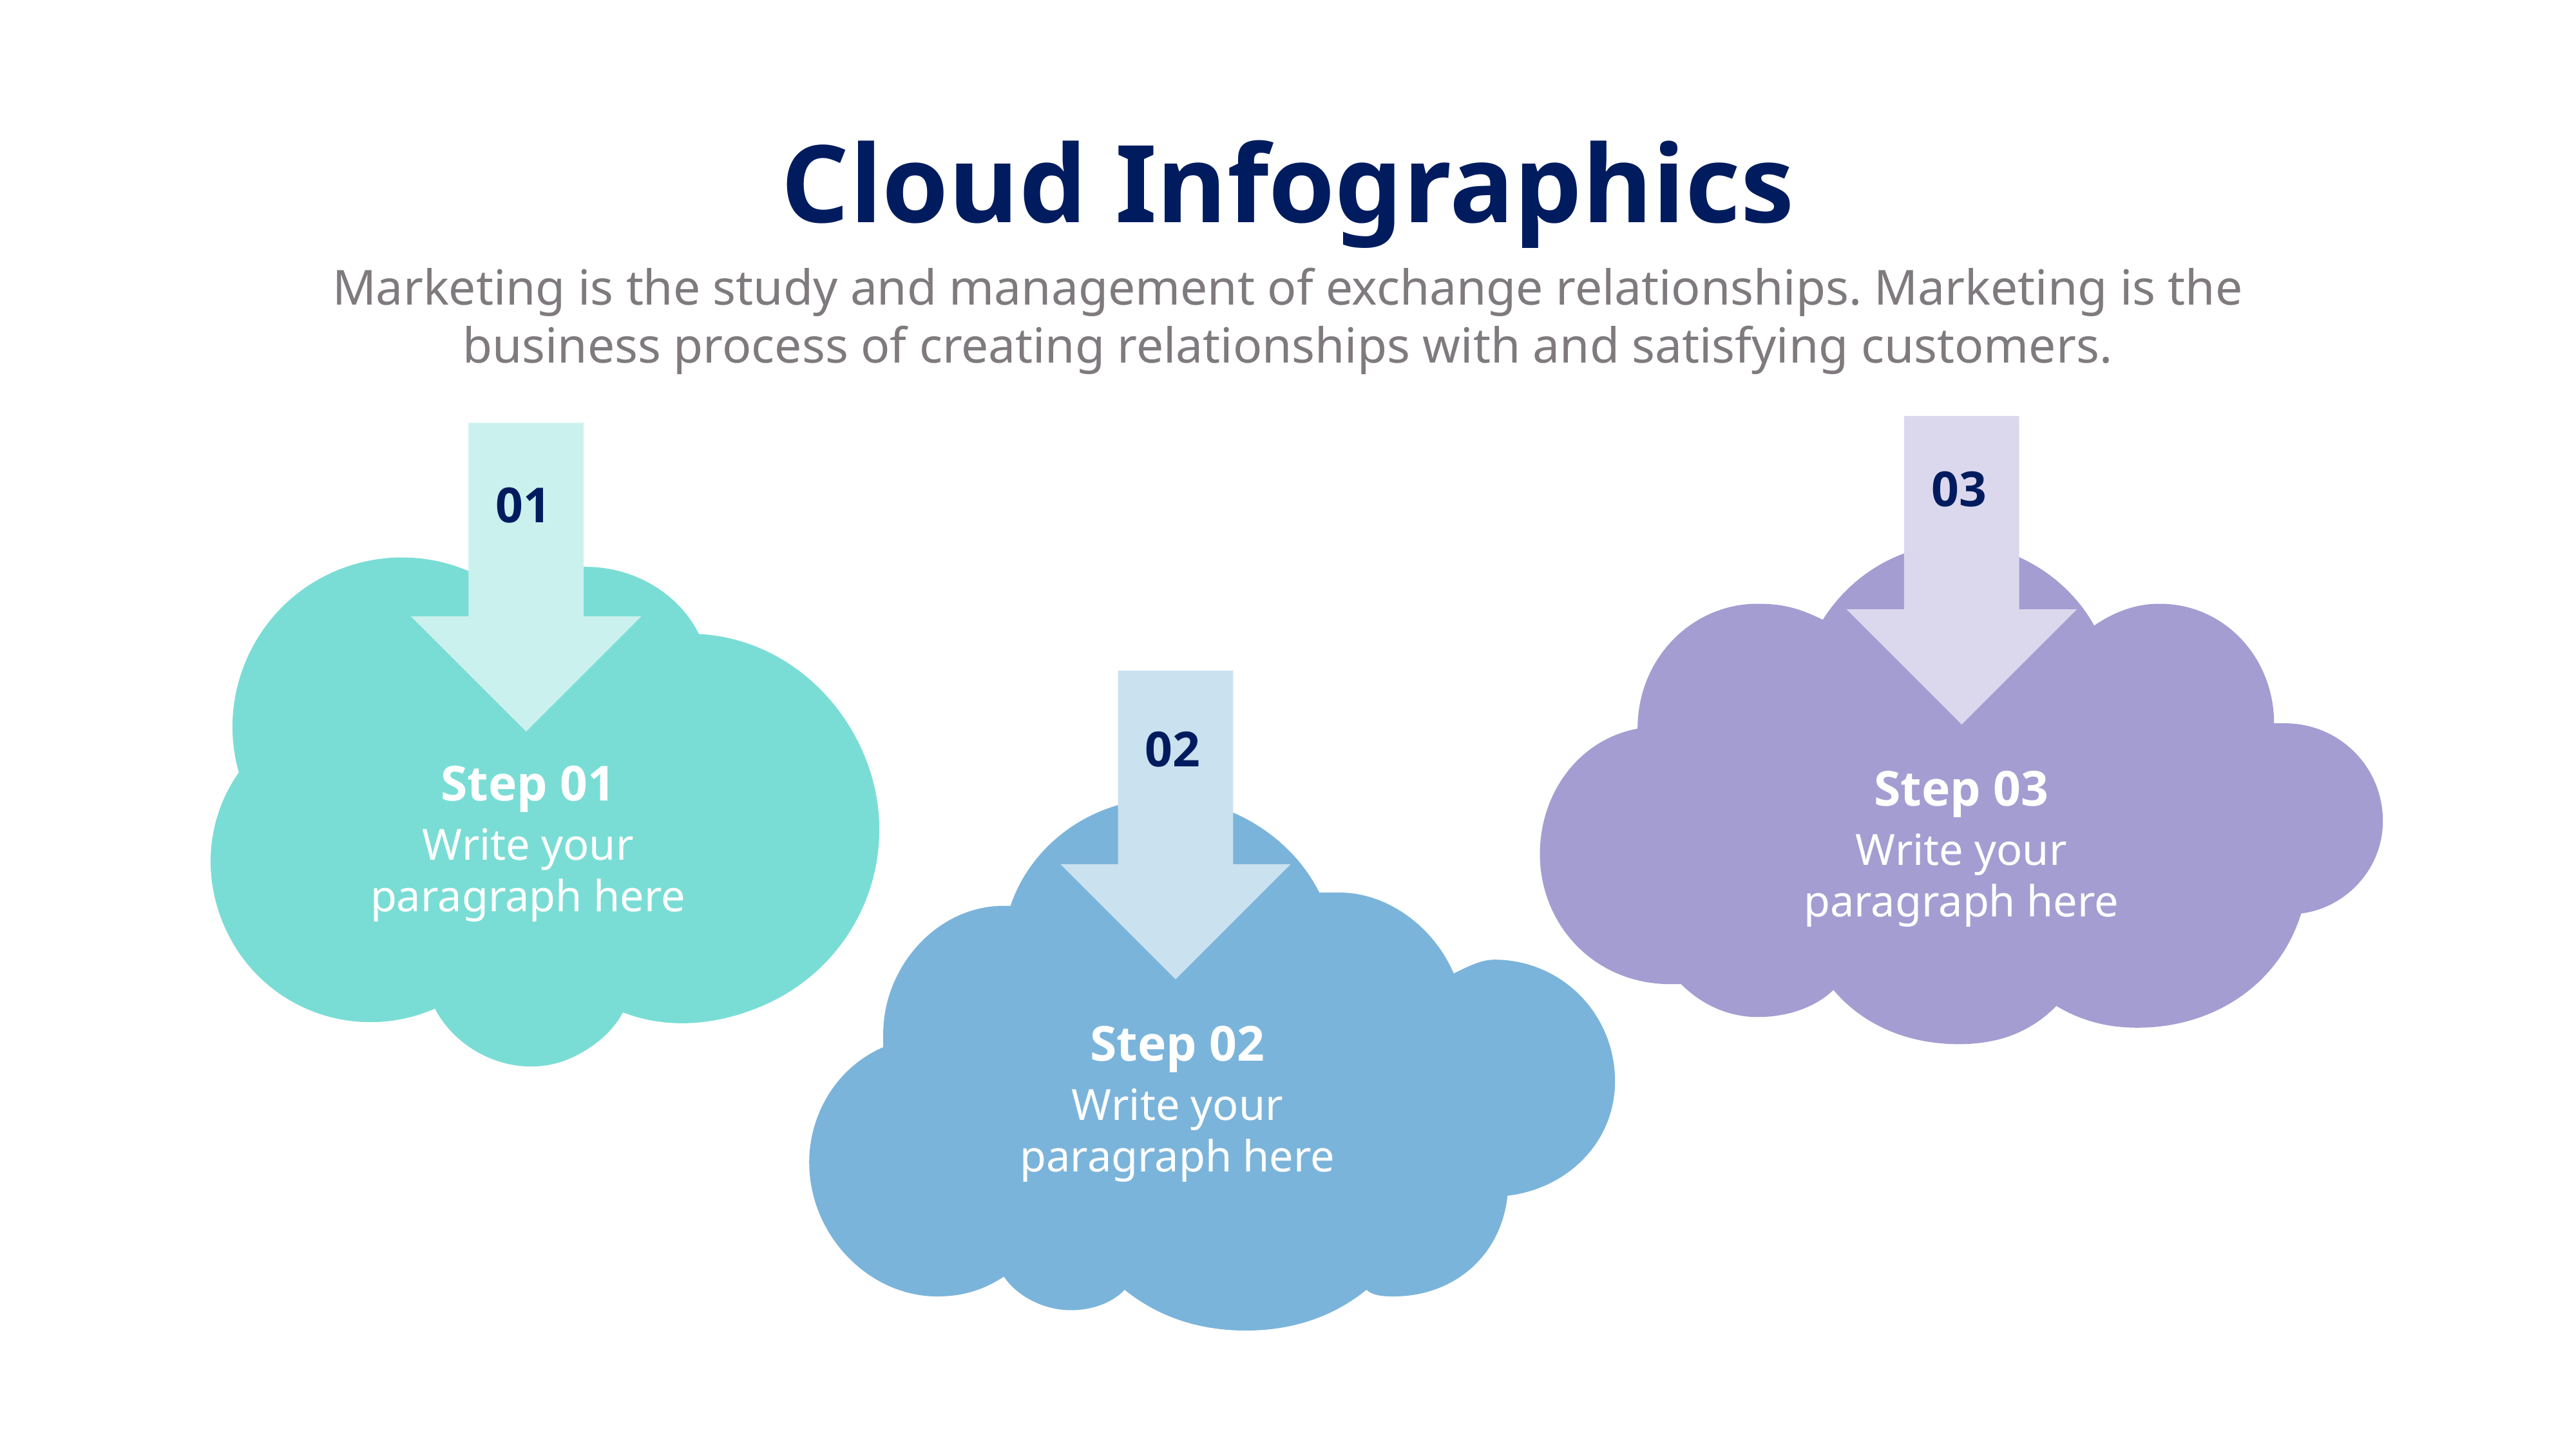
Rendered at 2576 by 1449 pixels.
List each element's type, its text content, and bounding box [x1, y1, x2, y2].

text_box [1903, 415, 2020, 453]
text_box Cloud Infographics [771, 110, 1804, 249]
text_box [1540, 554, 2383, 1045]
text_box [1058, 782, 1293, 981]
text_box Write your paragraph here [1791, 817, 2132, 931]
text_box Step 01 [358, 747, 699, 812]
text_box Write your paragraph here [358, 812, 699, 925]
text_box 02 [1071, 714, 1274, 782]
text_box [1845, 522, 2079, 726]
text_box [409, 538, 644, 733]
text_box Step 02 [1007, 1008, 1348, 1072]
text_box Step 03 [1791, 753, 2132, 817]
text_box [1117, 670, 1234, 714]
text_box Marketing is the study and management of exchange relationships. Marketing is the business process of creating relationships with and satisfying customers. [281, 251, 2295, 377]
text_box Write your paragraph here [1007, 1072, 1348, 1185]
text_box [468, 422, 585, 469]
text_box 01 [422, 469, 625, 538]
text_box [809, 805, 1616, 1331]
text_box 03 [1858, 453, 2061, 522]
text_box [210, 557, 880, 1067]
